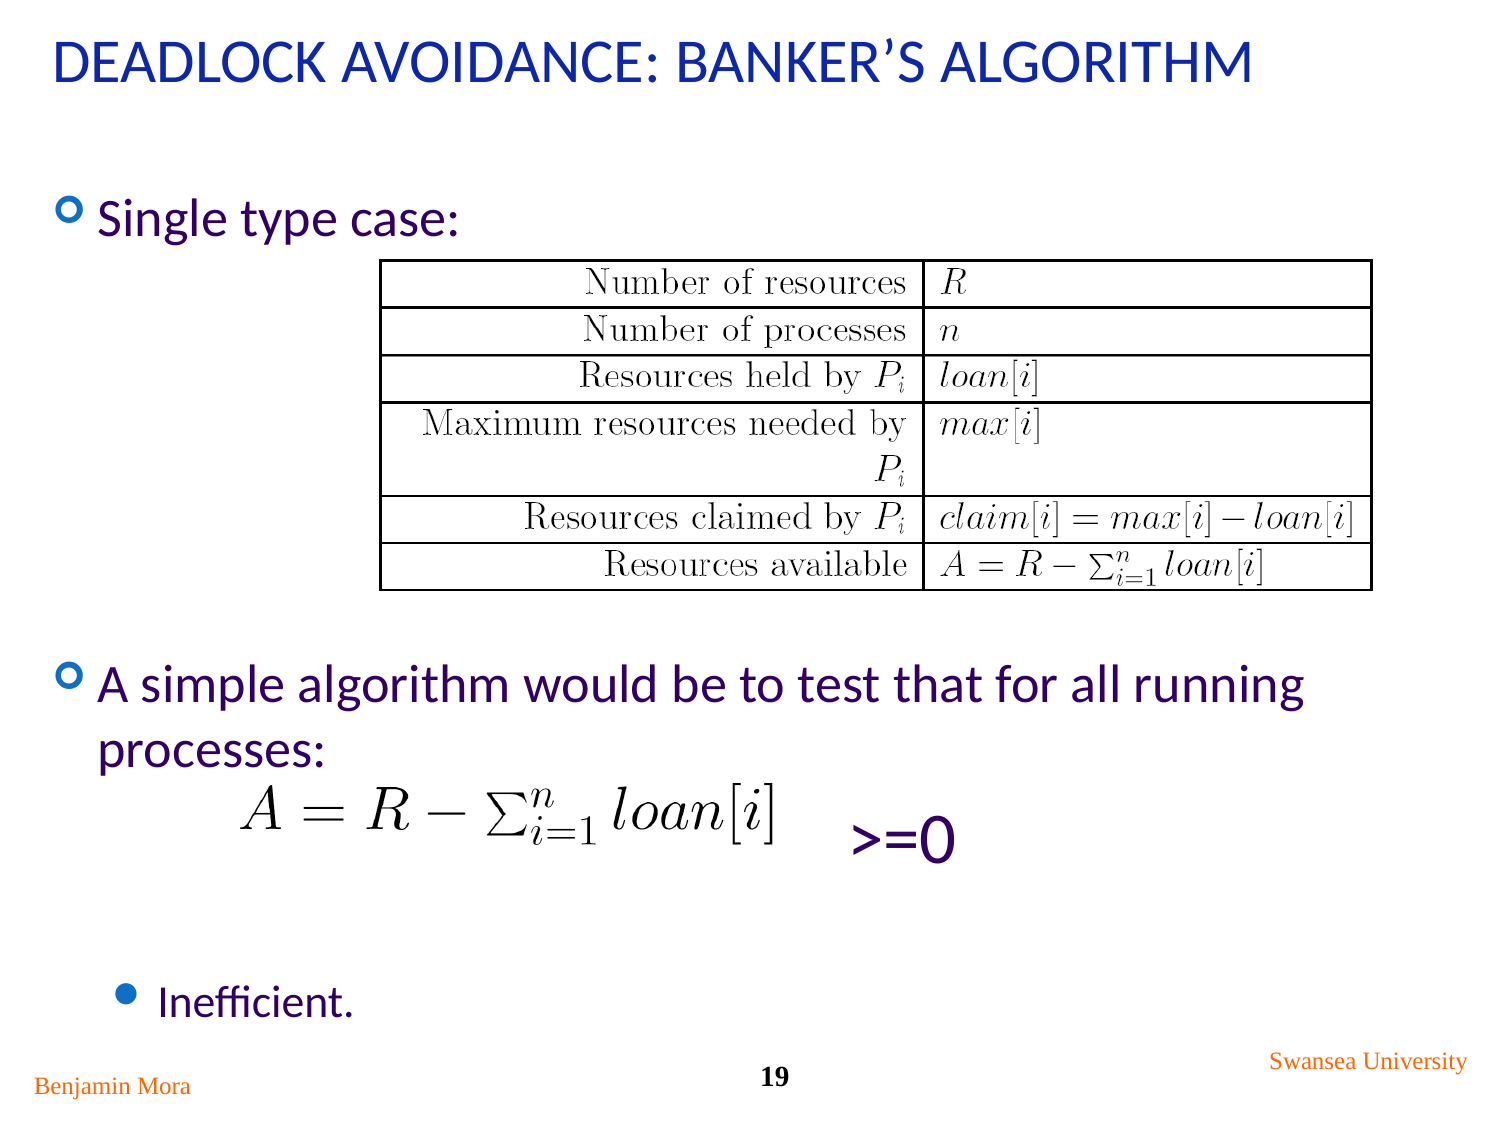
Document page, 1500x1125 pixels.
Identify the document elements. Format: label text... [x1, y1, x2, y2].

text_box Benjamin Mora [12, 1062, 213, 1108]
list Single type case: A simple algorithm would be to test that for all running processes: >=0 Inefficient. [37, 174, 1463, 1038]
text_box 19 [675, 1049, 875, 1100]
title Deadlock avoidance: Banker’s Algorithm [37, 12, 1463, 150]
picture [228, 779, 780, 848]
picture [361, 241, 1414, 618]
text_box Swansea University [1249, 1037, 1488, 1083]
